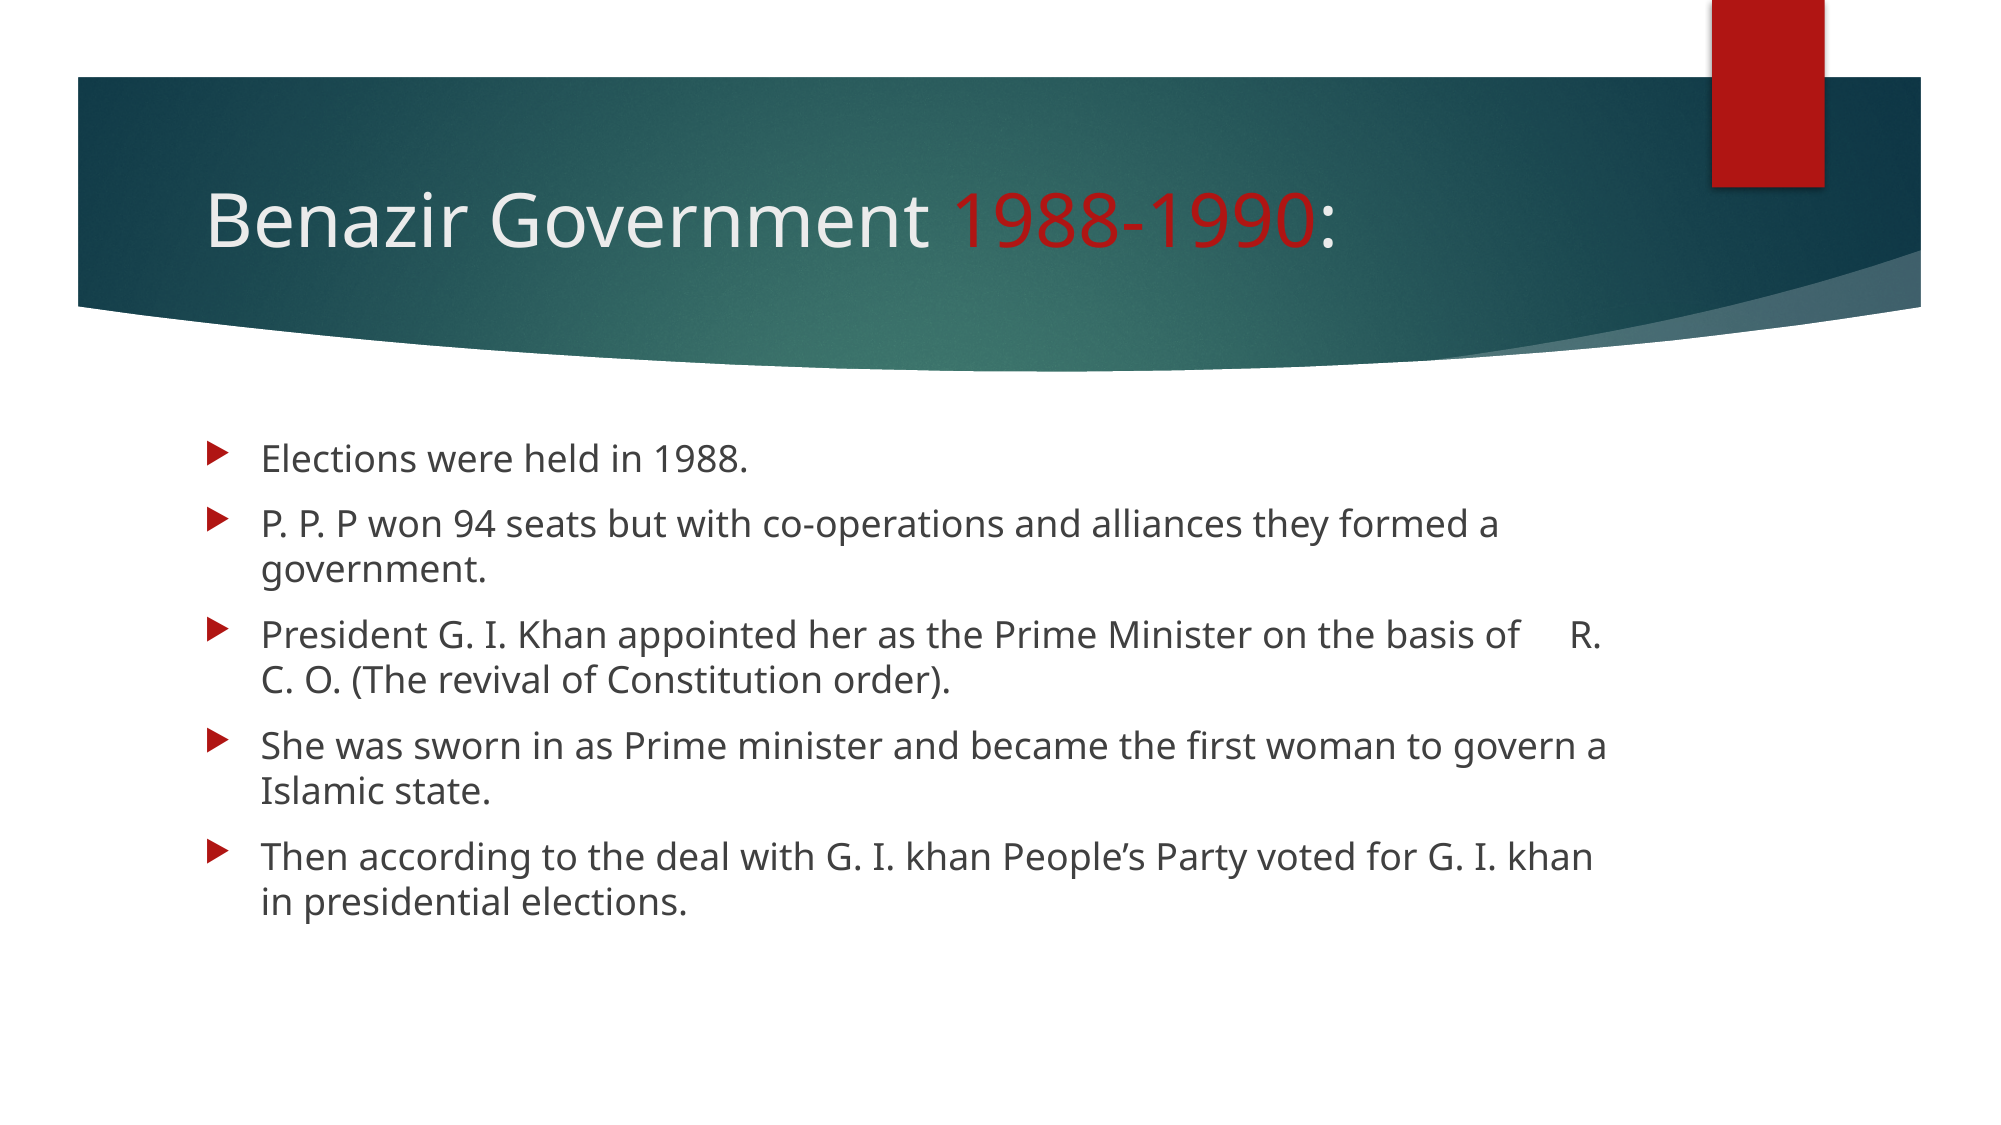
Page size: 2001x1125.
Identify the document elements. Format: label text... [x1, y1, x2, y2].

list Elections were held in 1988. P. P. P won 94 seats but with co-operations and alliances they formed a government. President G. I. Khan appointed her as the Prime Minister on the basis of R. C. O. (The revival of Constitution order). She was sworn in as Prime minister and became the first woman to govern a Islamic state. Then according to the deal with G. I. khan People’s Party voted for G. I. khan in presidential elections. [189, 427, 1638, 988]
title Benazir Government 1988-1990: [189, 159, 1638, 276]
